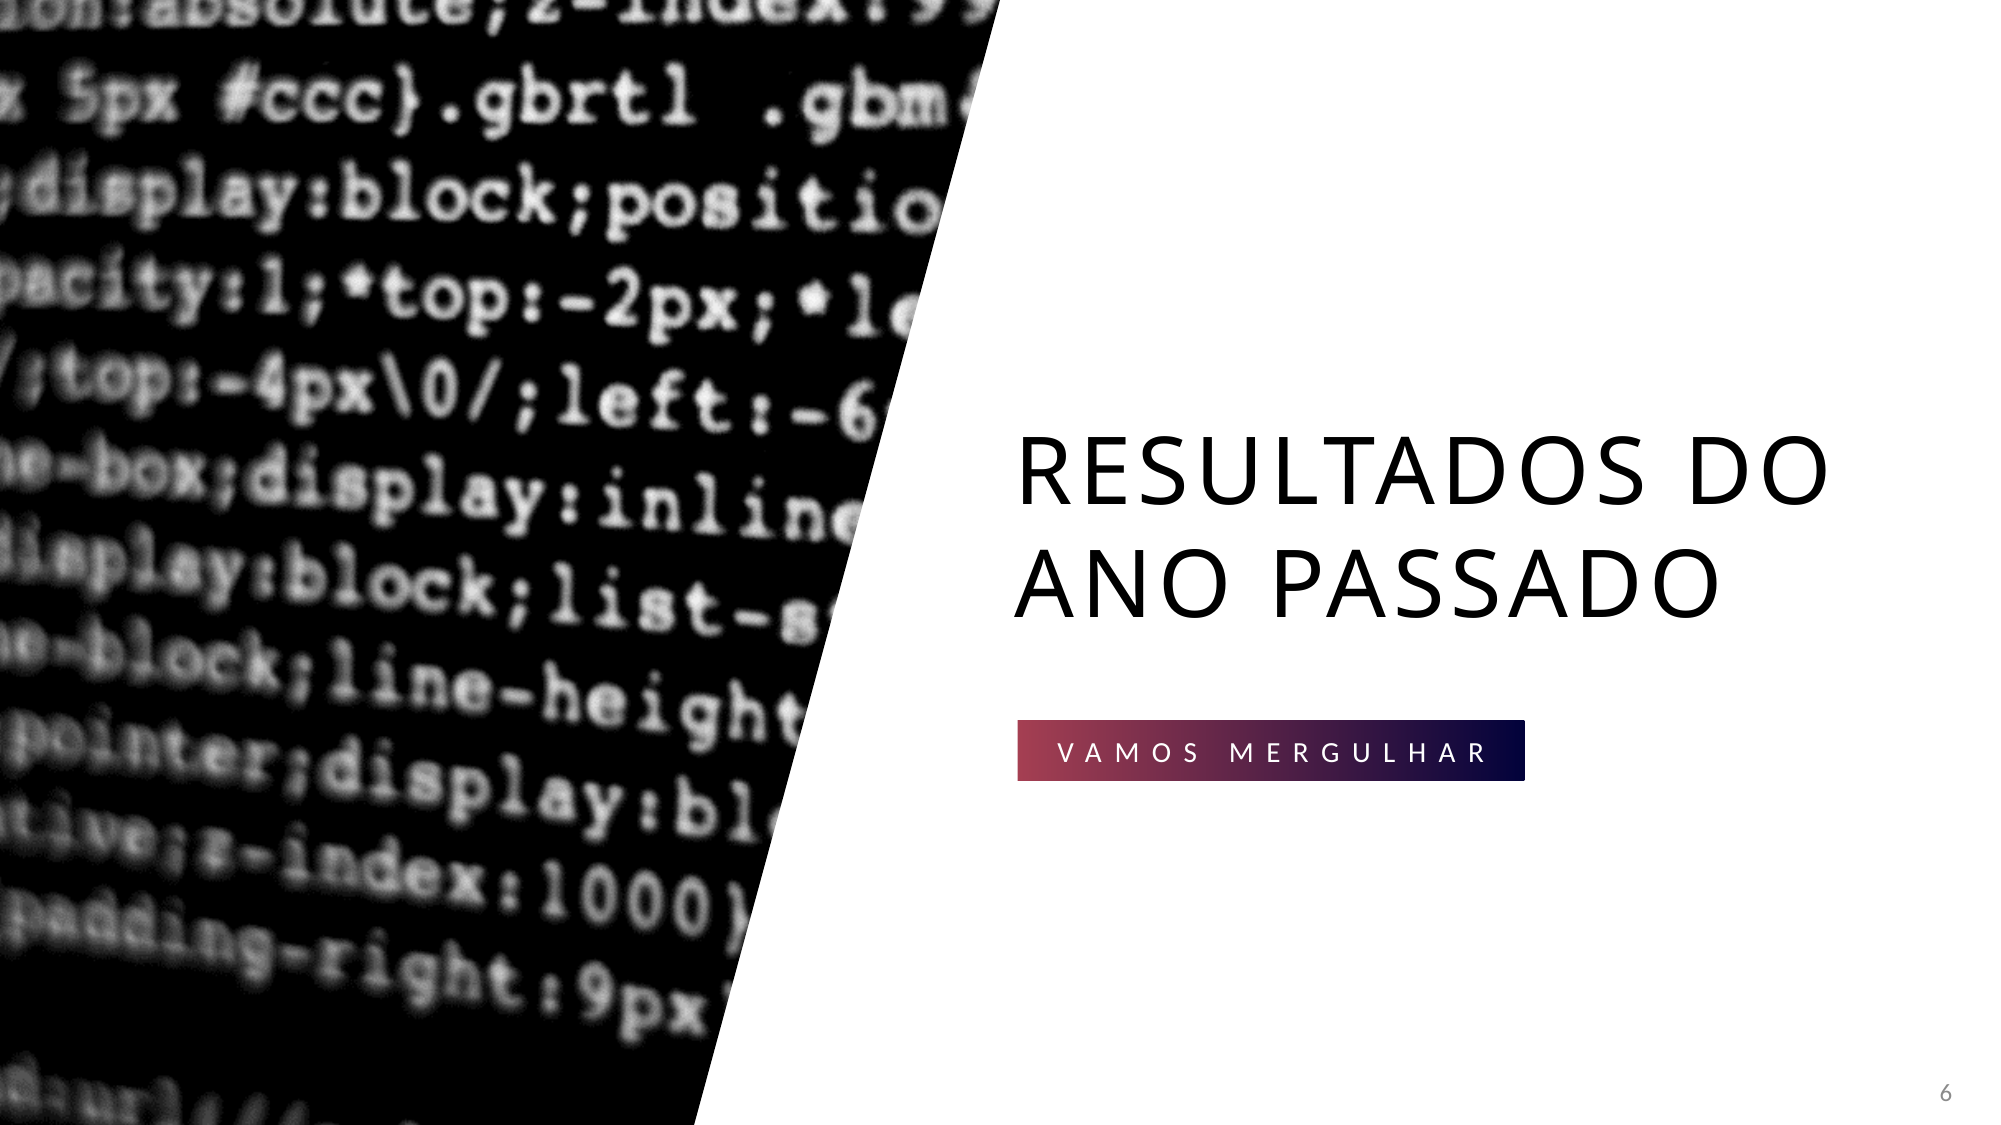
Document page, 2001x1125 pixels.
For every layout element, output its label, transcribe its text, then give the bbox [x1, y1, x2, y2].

title Resultados do ano passado [1000, 371, 1862, 644]
list Vamos Mergulhar [1017, 720, 1525, 781]
picture [0, 0, 1000, 1125]
slide_number 6 [1894, 1061, 1968, 1121]
